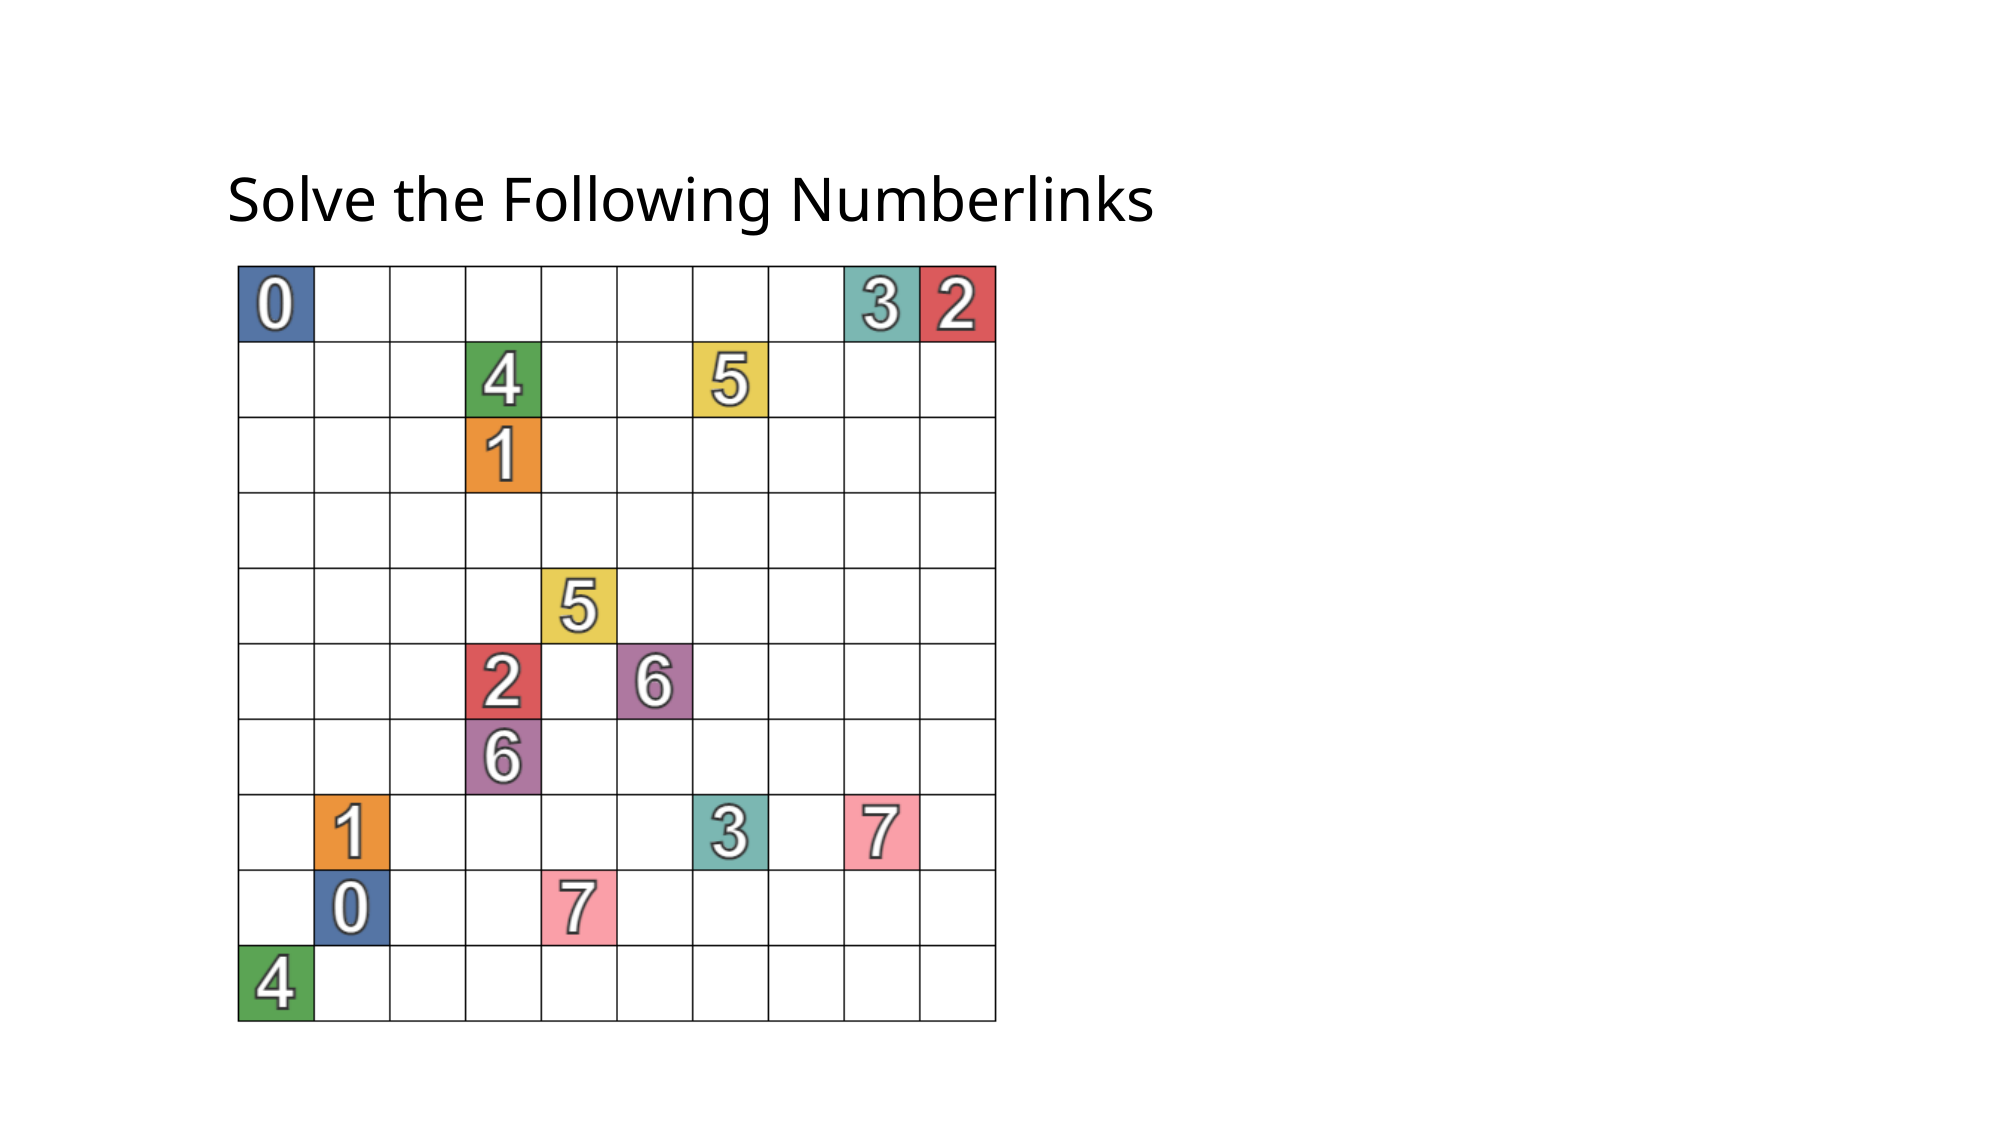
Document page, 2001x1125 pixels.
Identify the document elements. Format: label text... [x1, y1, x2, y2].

picture [235, 263, 1000, 1025]
title Solve the Following Numberlinks [212, 161, 1788, 243]
